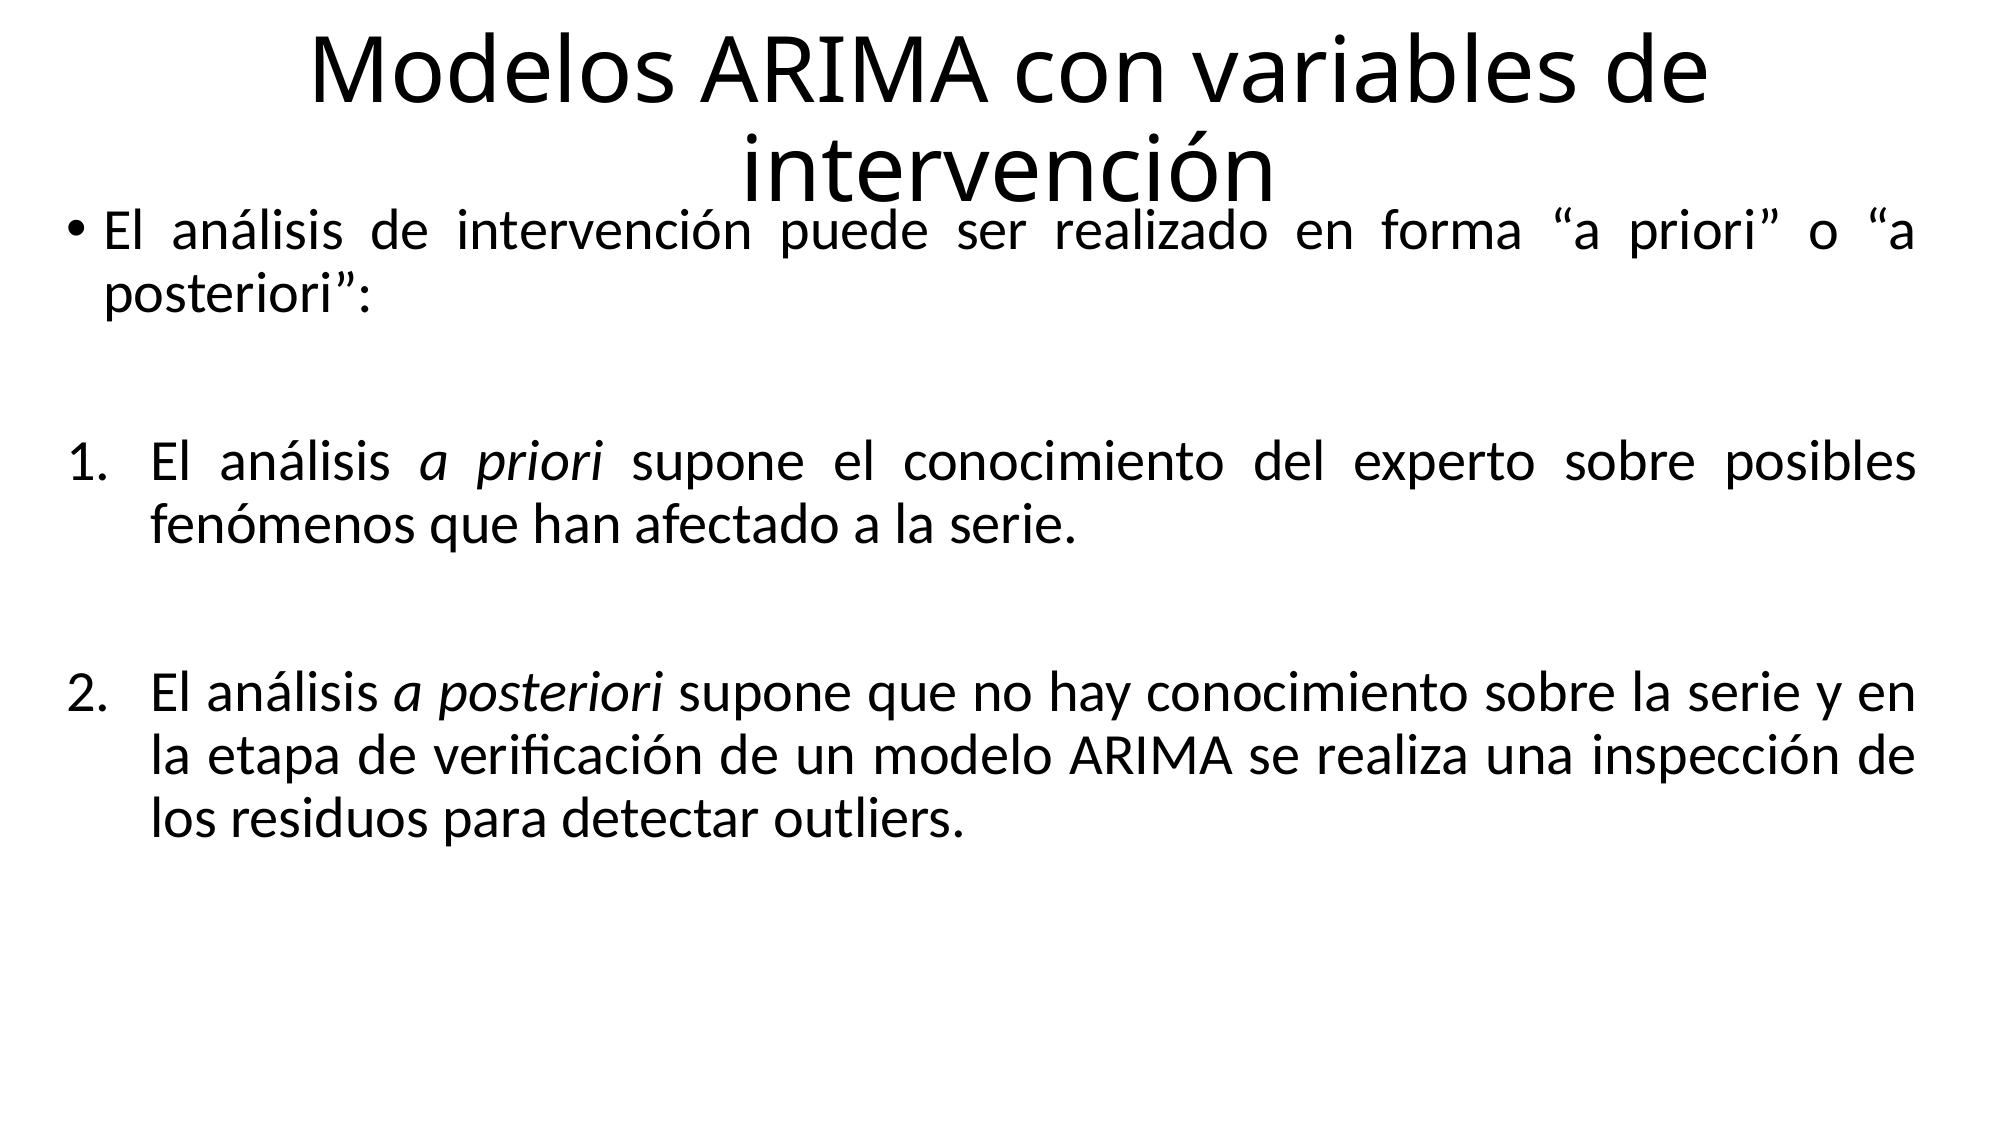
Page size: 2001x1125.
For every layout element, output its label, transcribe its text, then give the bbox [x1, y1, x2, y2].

list El análisis de intervención puede ser realizado en forma “a priori” o “a posteriori”: El análisis a priori supone el conocimiento del experto sobre posibles fenómenos que han afectado a la serie. El análisis a posteriori supone que no hay conocimiento sobre la serie y en la etapa de verificación de un modelo ARIMA se realiza una inspección de los residuos para detectar outliers. [50, 192, 1933, 1097]
text_box Modelos ARIMA con variables de intervención [110, 16, 1910, 154]
